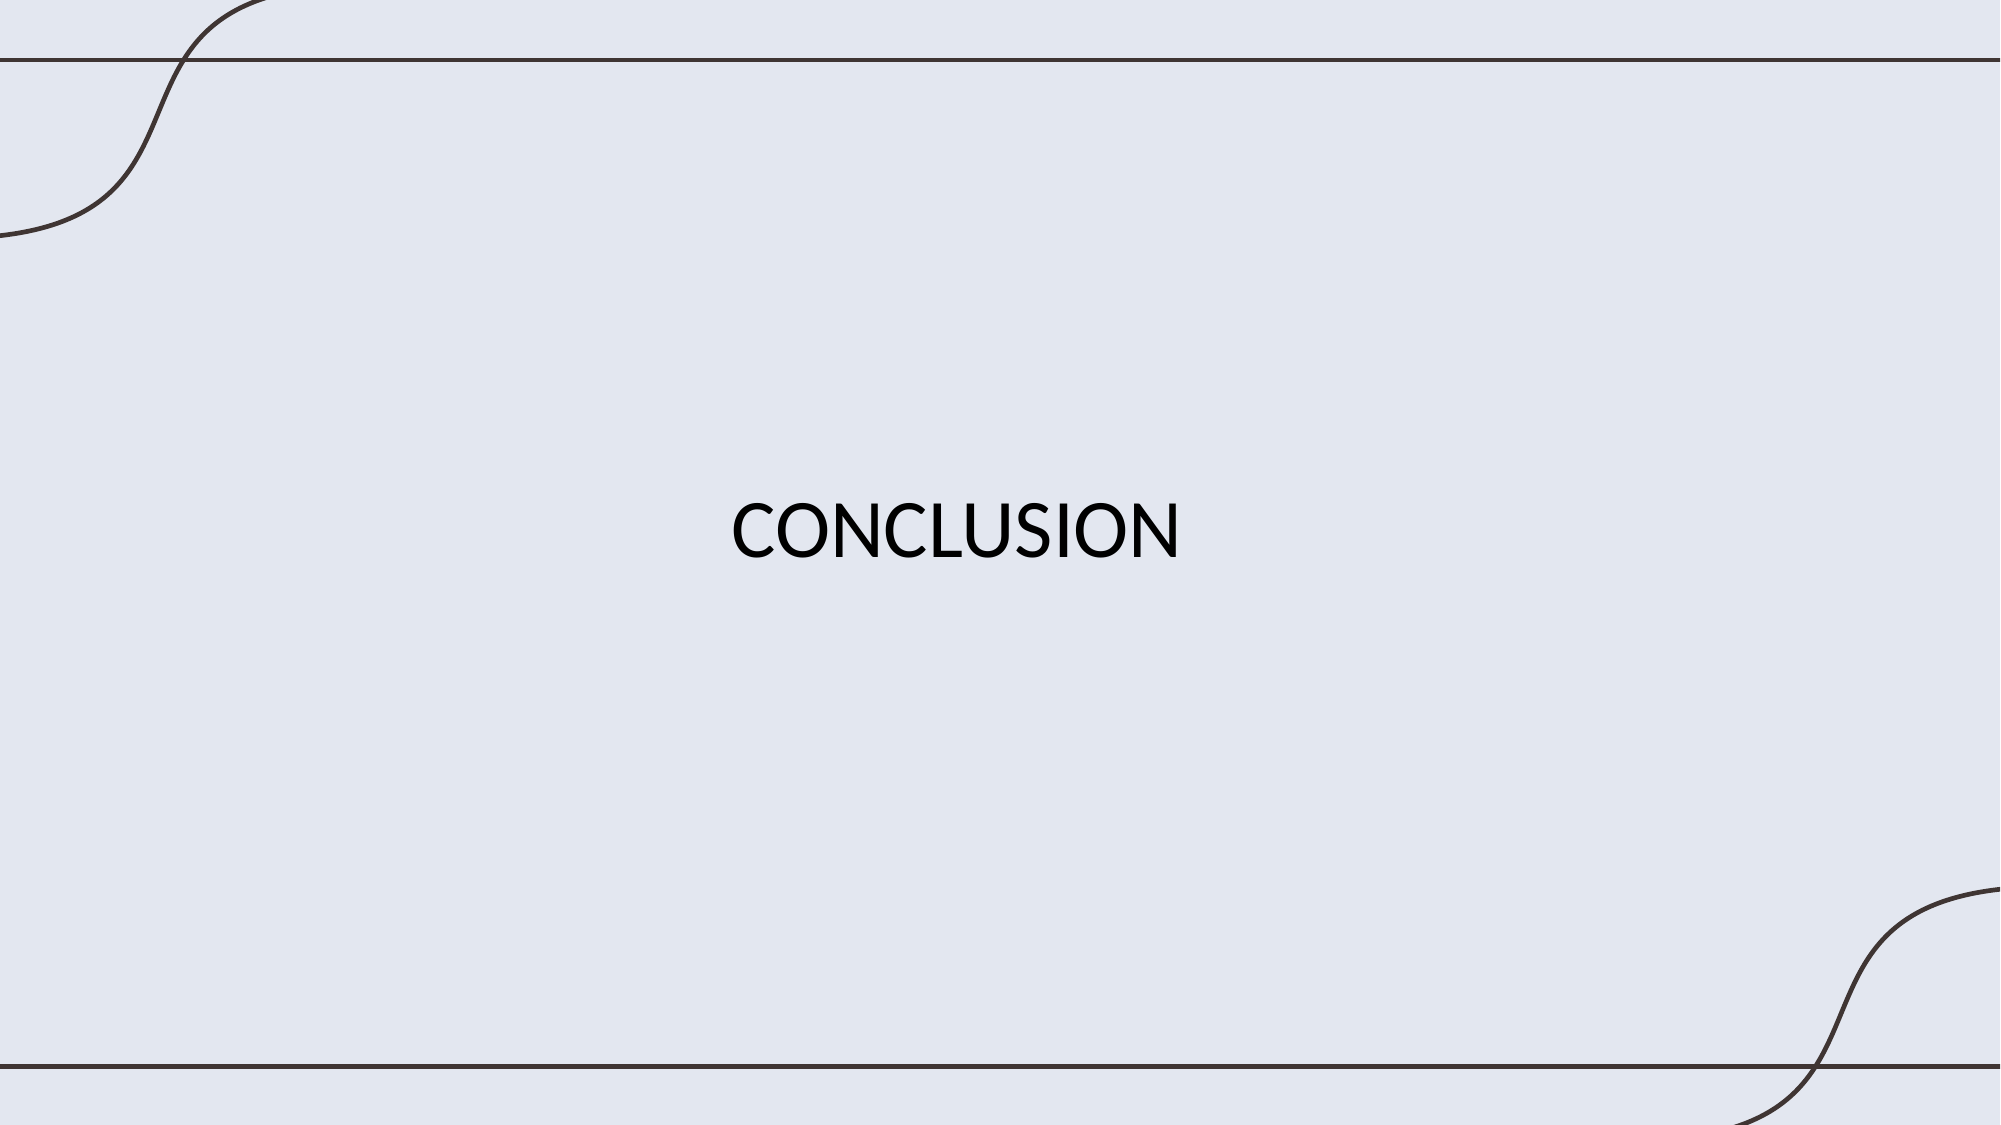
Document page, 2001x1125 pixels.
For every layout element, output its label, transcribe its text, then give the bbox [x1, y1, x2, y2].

text_box CONCLUSION [711, 453, 1657, 563]
